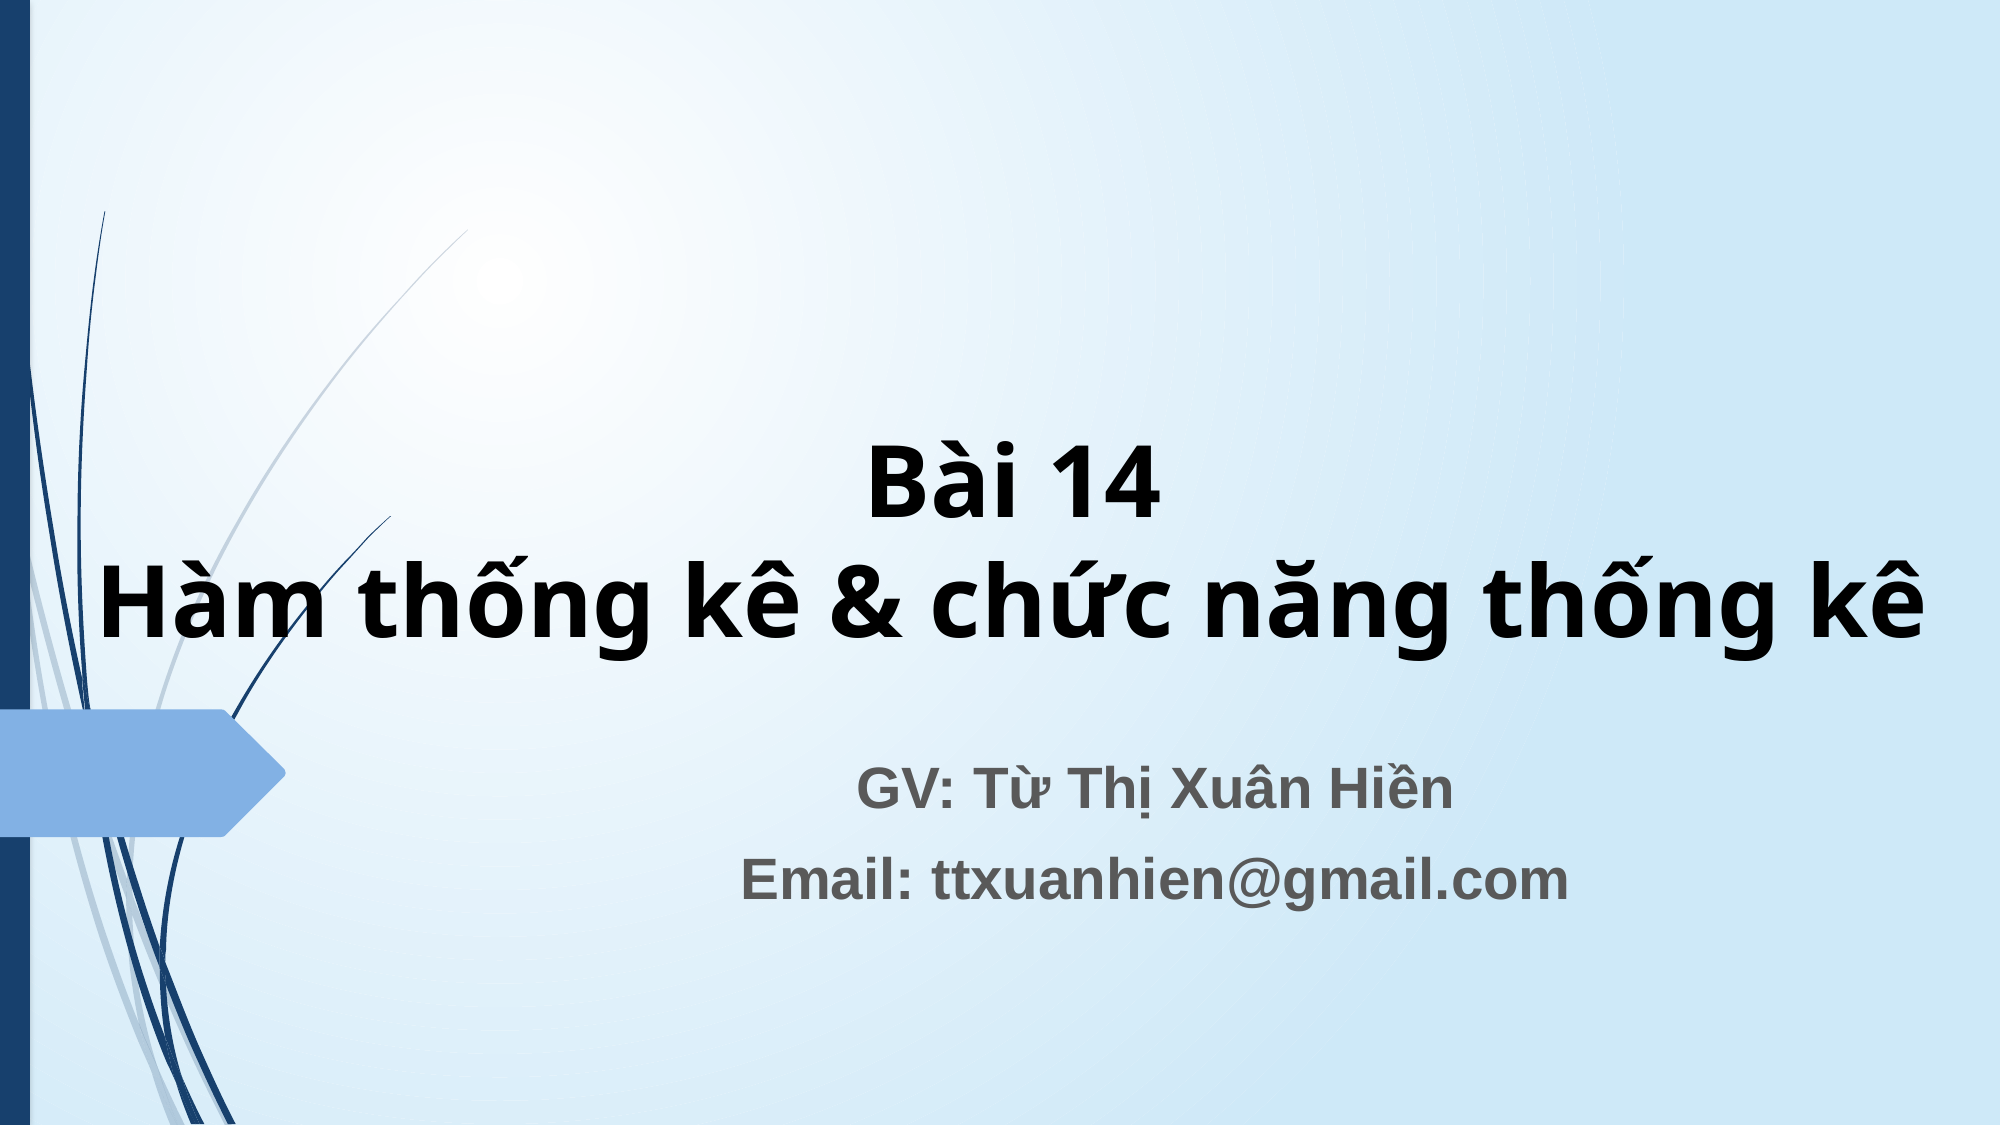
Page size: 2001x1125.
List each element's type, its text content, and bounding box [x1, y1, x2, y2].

subtitle GV: Từ Thị Xuân Hiền Email: ttxuanhien@gmail.com [424, 743, 1888, 969]
title Bài 14 Hàm thống kê & chức năng thống kê [50, 309, 1975, 666]
